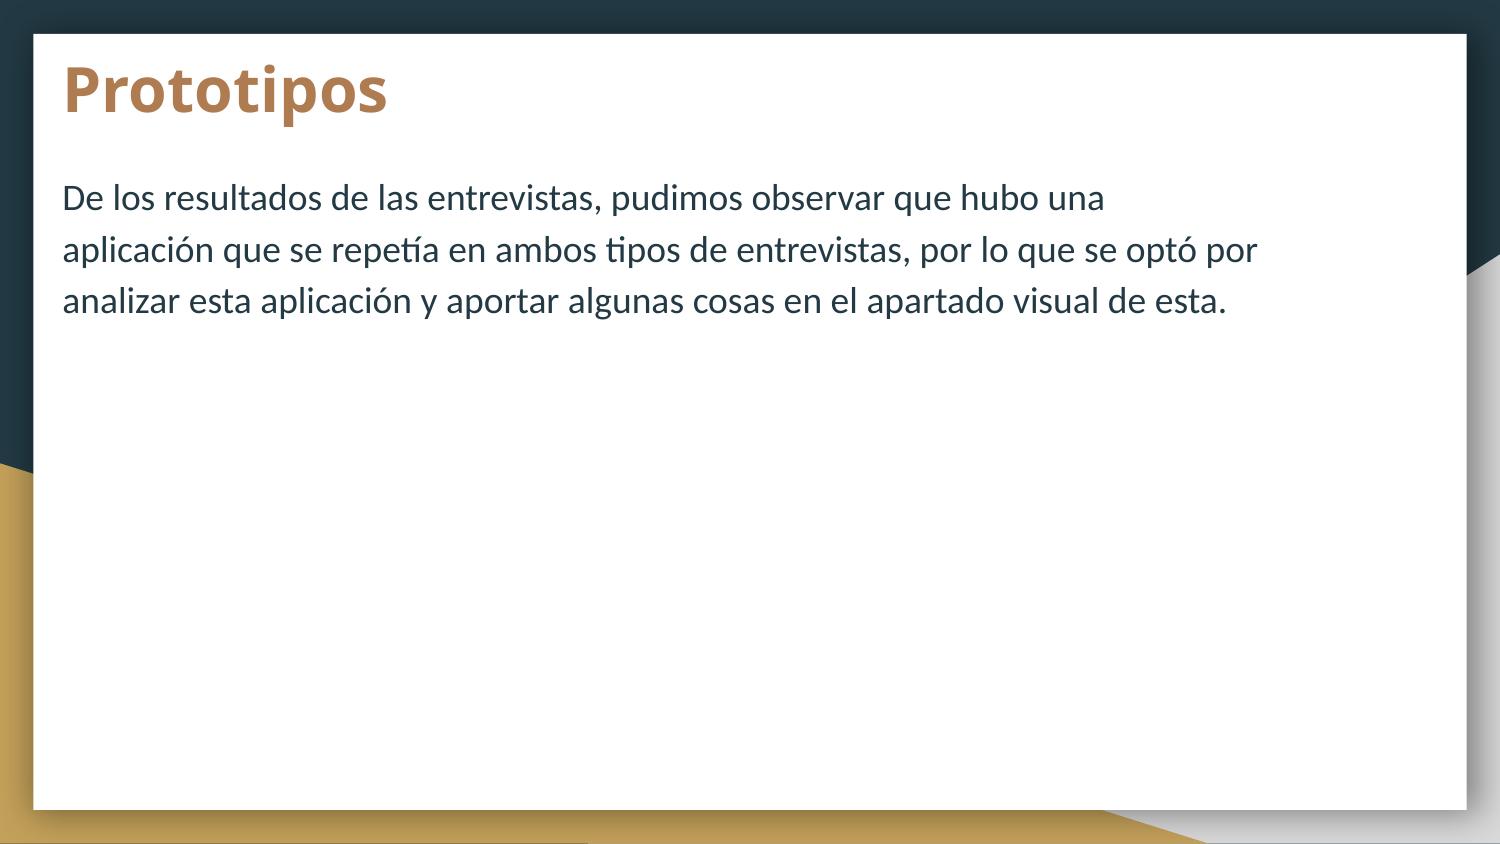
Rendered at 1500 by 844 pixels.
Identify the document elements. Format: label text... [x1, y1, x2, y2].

title Prototipos [47, 35, 1279, 151]
list De los resultados de las entrevistas, pudimos observar que hubo una aplicación que se repetía en ambos tipos de entrevistas, por lo que se optó por analizar esta aplicación y aportar algunas cosas en el apartado visual de esta. [47, 151, 1279, 553]
